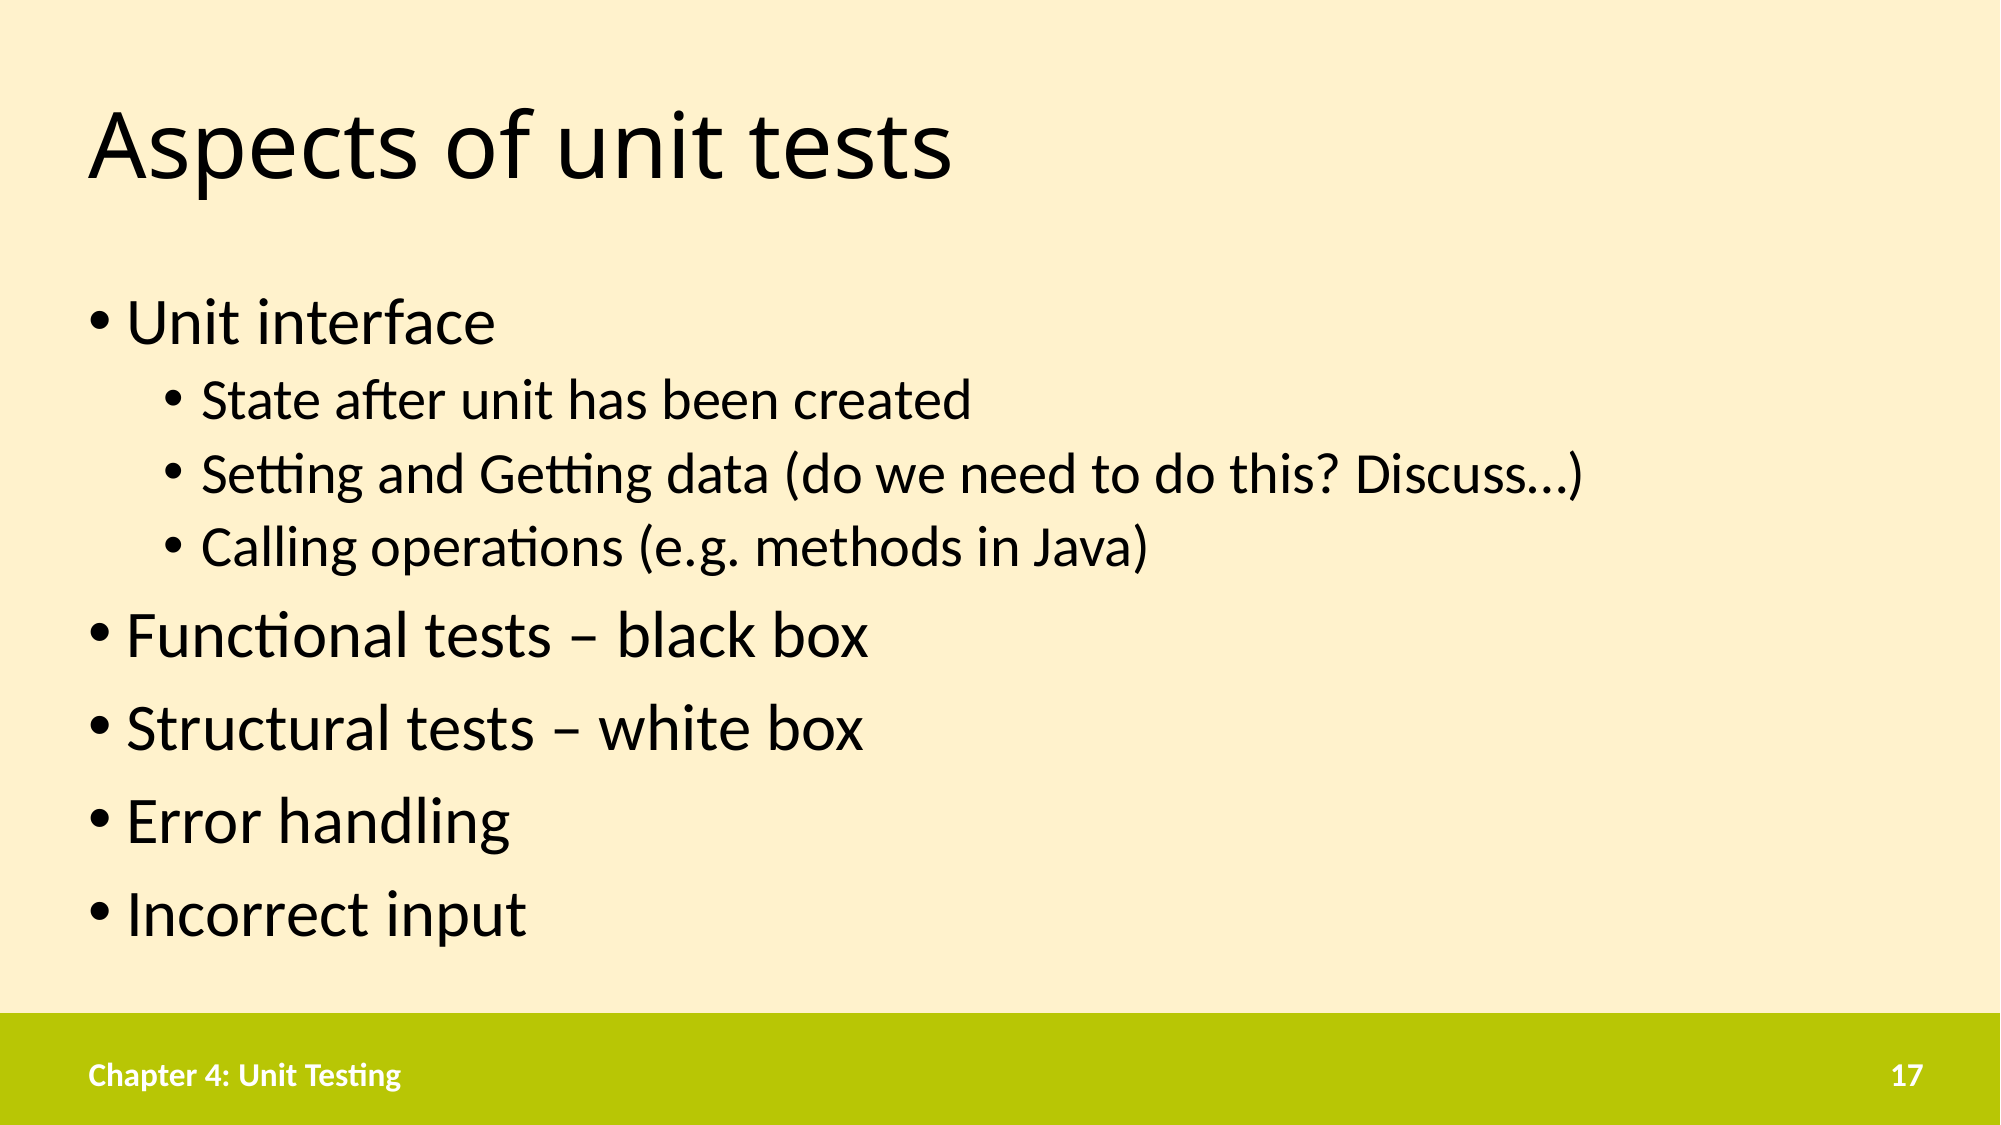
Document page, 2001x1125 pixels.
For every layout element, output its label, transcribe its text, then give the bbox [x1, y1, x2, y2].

footer Chapter 4: Unit Testing [73, 1042, 1002, 1103]
list Unit interface State after unit has been created Setting and Getting data (do we need to do this? Discuss…) Calling operations (e.g. methods in Java) Functional tests – black box Structural tests – white box Error handling Incorrect input [73, 279, 1939, 994]
slide_number 17 [1412, 1042, 1939, 1103]
title Aspects of unit tests [73, 40, 1939, 258]
